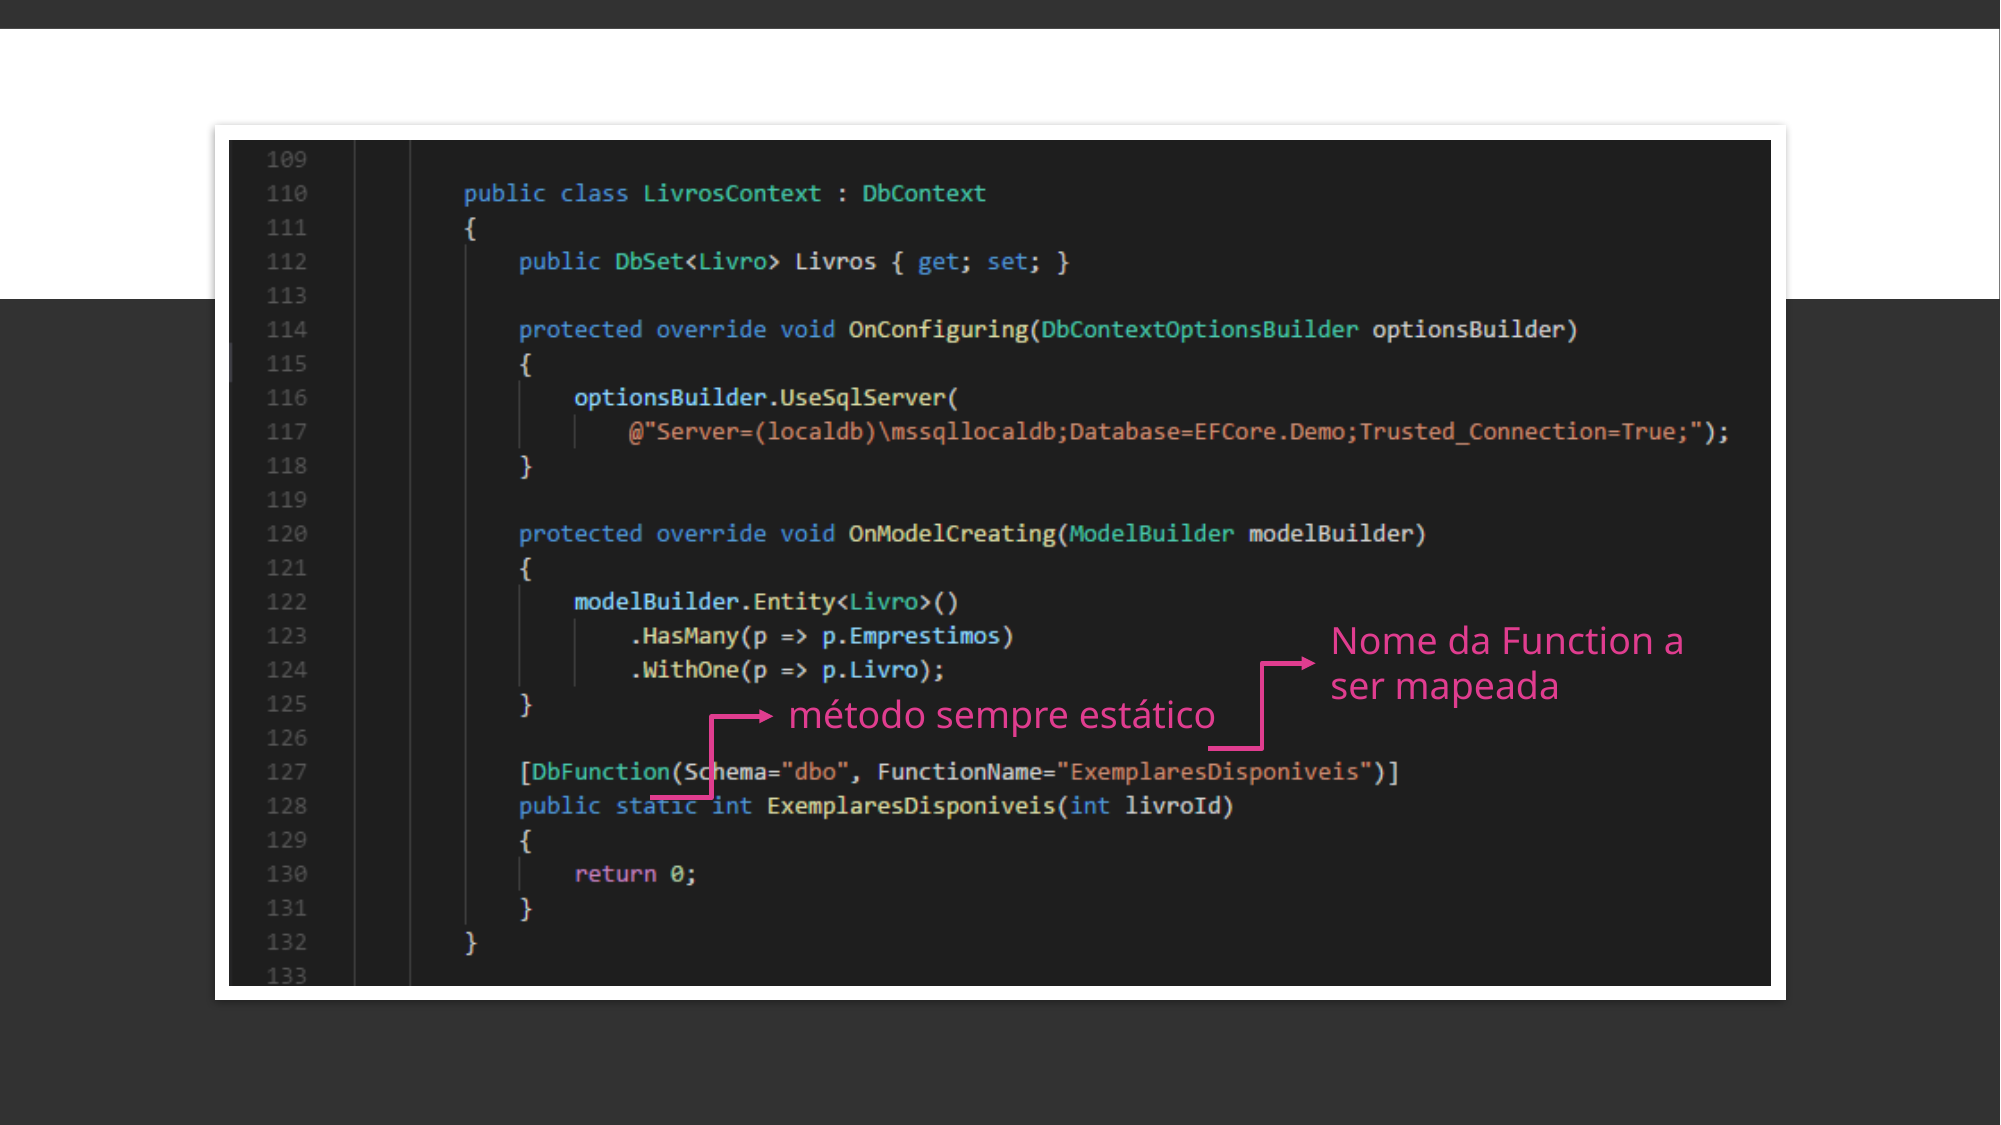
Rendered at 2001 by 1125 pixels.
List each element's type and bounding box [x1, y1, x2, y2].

text_box [649, 716, 774, 798]
text_box [1207, 663, 1316, 749]
picture [228, 139, 1772, 986]
